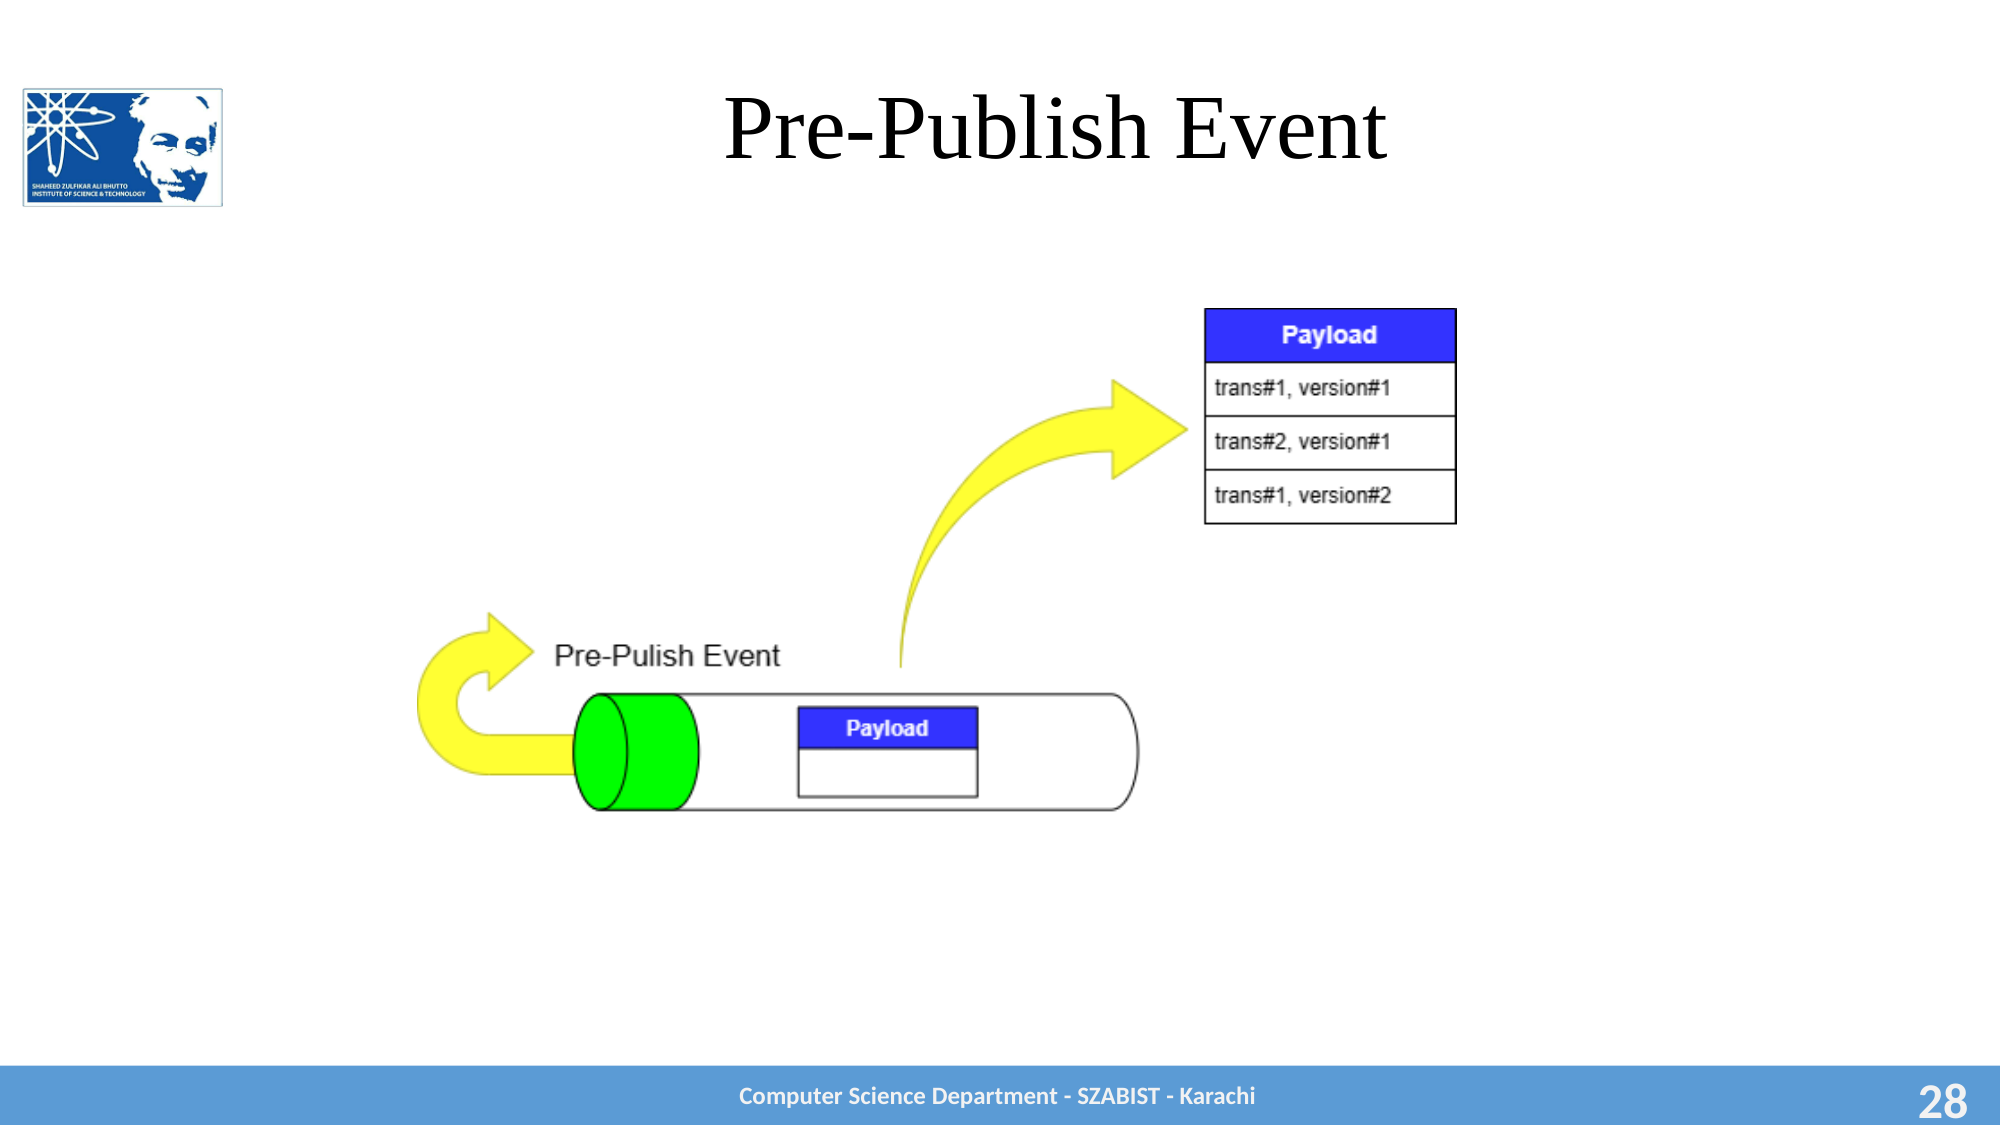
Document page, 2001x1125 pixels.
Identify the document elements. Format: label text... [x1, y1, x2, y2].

title Pre-Publish Event [250, 59, 1863, 199]
picture [417, 308, 1457, 817]
slide_number 28 [1533, 1072, 1984, 1125]
picture [8, 33, 237, 262]
footer Computer Science Department - SZABIST - Karachi [660, 1065, 1336, 1125]
